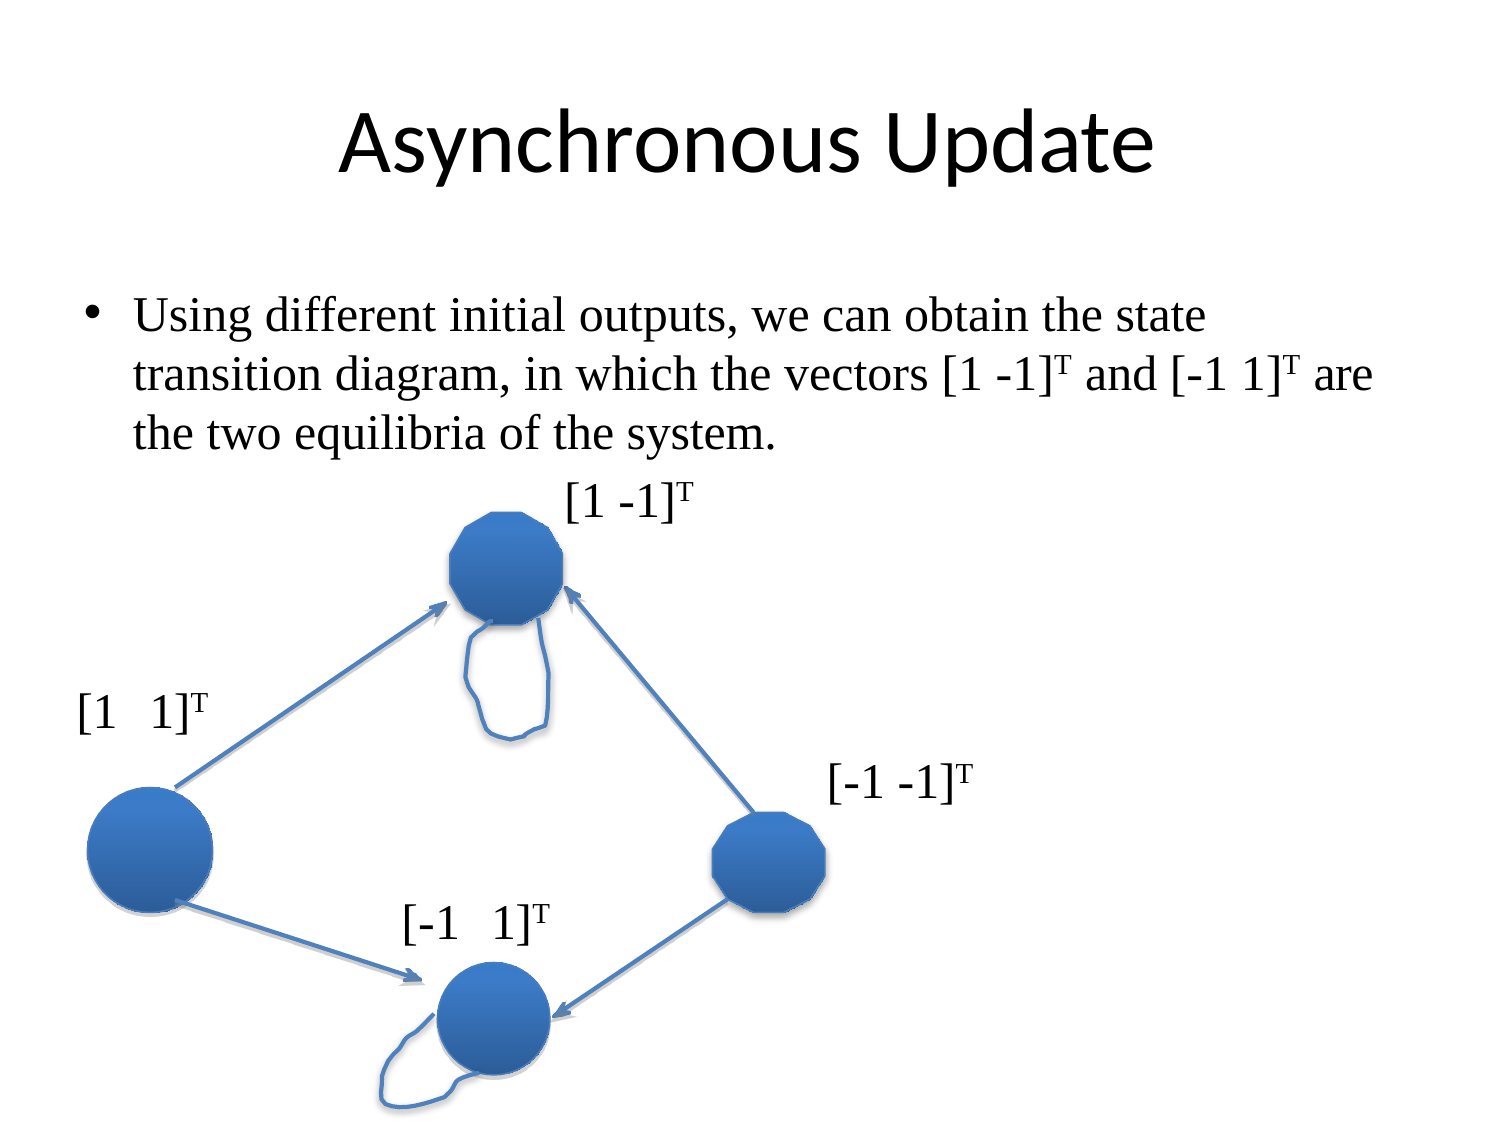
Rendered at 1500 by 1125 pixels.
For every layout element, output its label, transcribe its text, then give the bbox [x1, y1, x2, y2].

text_box Using different initial outputs, we can obtain the state transition diagram, in which the vectors [1 -1]T and [-1 1]T are the two equilibria of the system. [1 -1]T [77, 277, 1383, 528]
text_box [86, 504, 837, 1124]
title Asynchronous Update [76, 28, 1424, 269]
text_box [-1 -1]T [841, 746, 983, 809]
text_box [1 1]T [70, 676, 81, 739]
